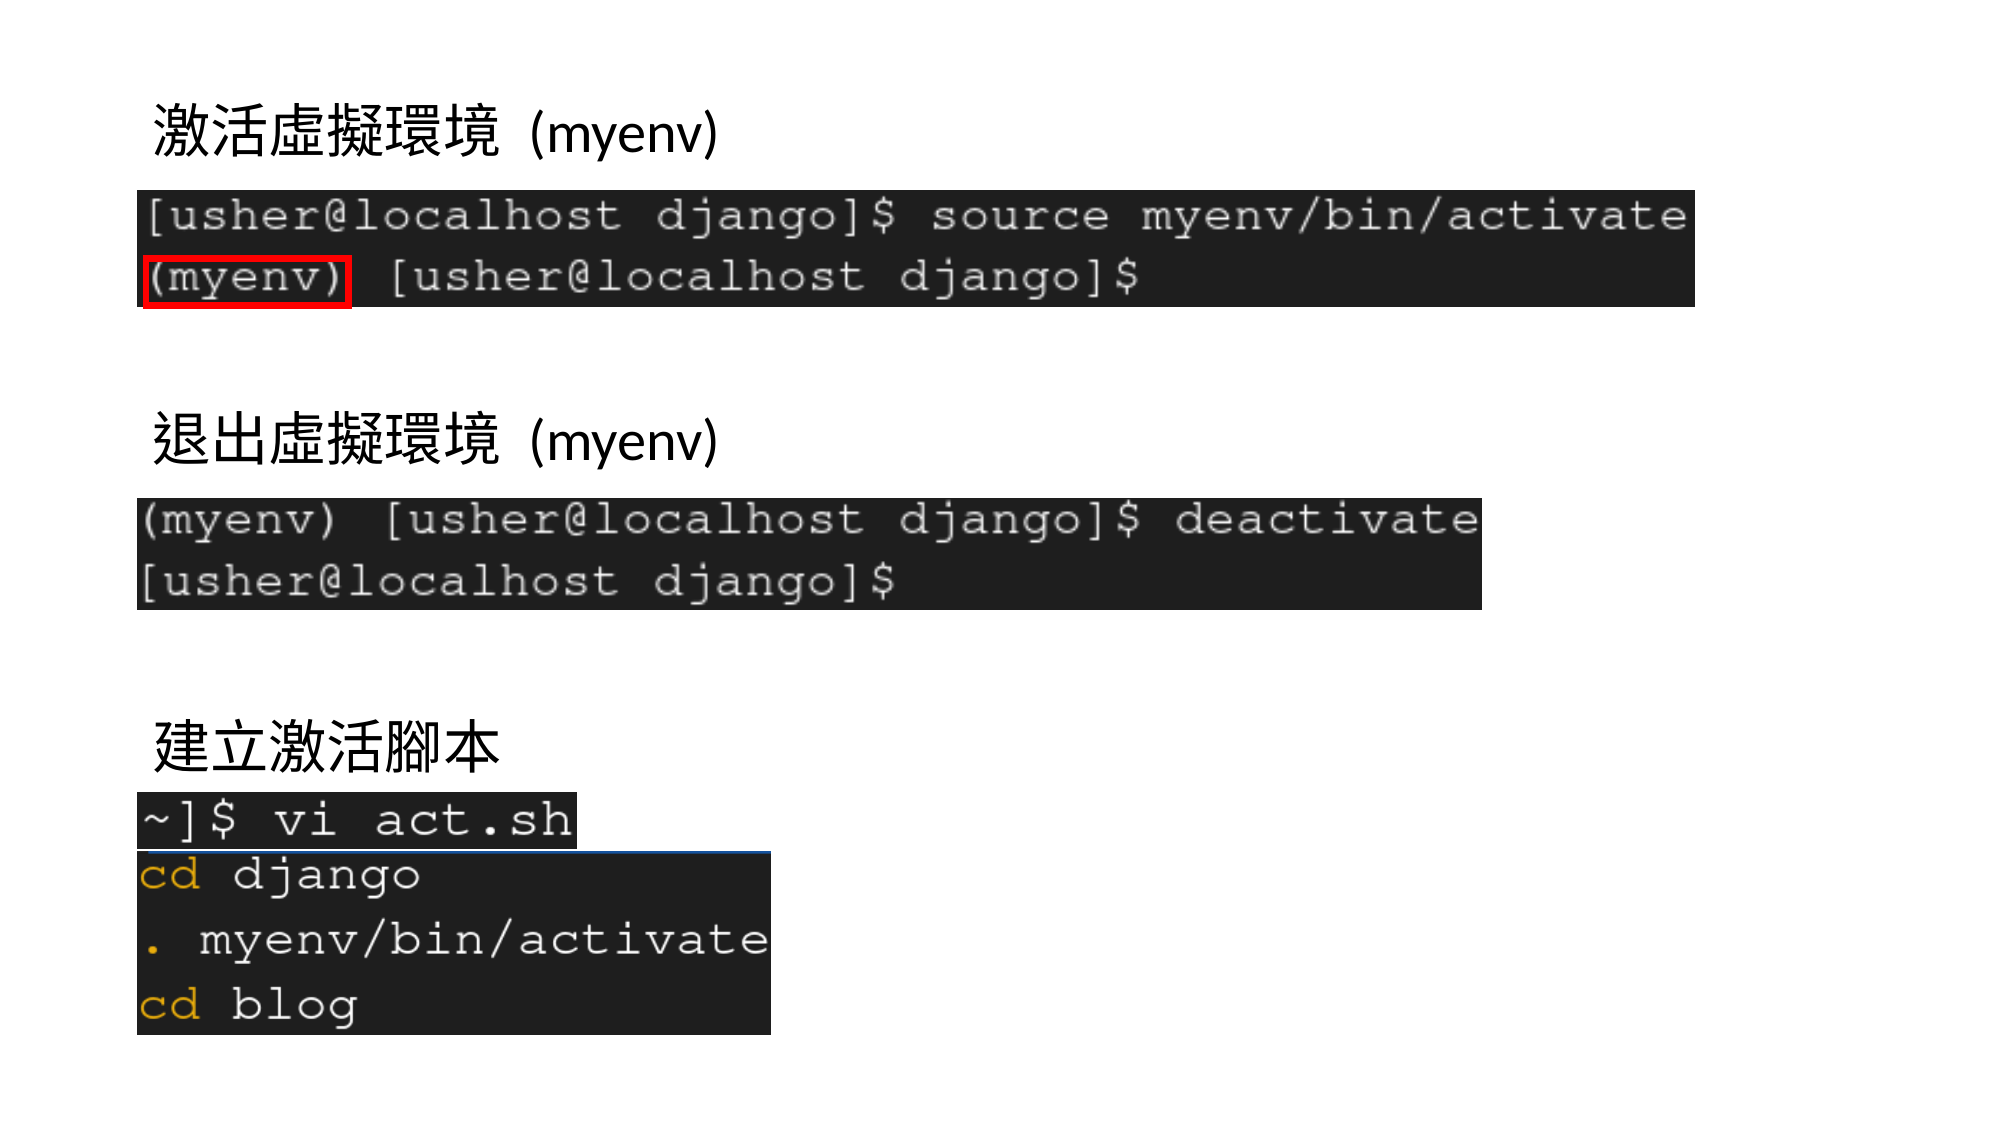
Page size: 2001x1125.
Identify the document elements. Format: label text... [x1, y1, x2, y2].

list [137, 190, 1695, 307]
picture [137, 792, 577, 849]
picture [137, 498, 1482, 610]
text_box 激活虛擬環境 (myenv) [137, 86, 740, 172]
picture [137, 851, 771, 1035]
text_box 退出虛擬環境 (myenv) [137, 394, 740, 480]
text_box 建立激活腳本 [137, 702, 740, 788]
